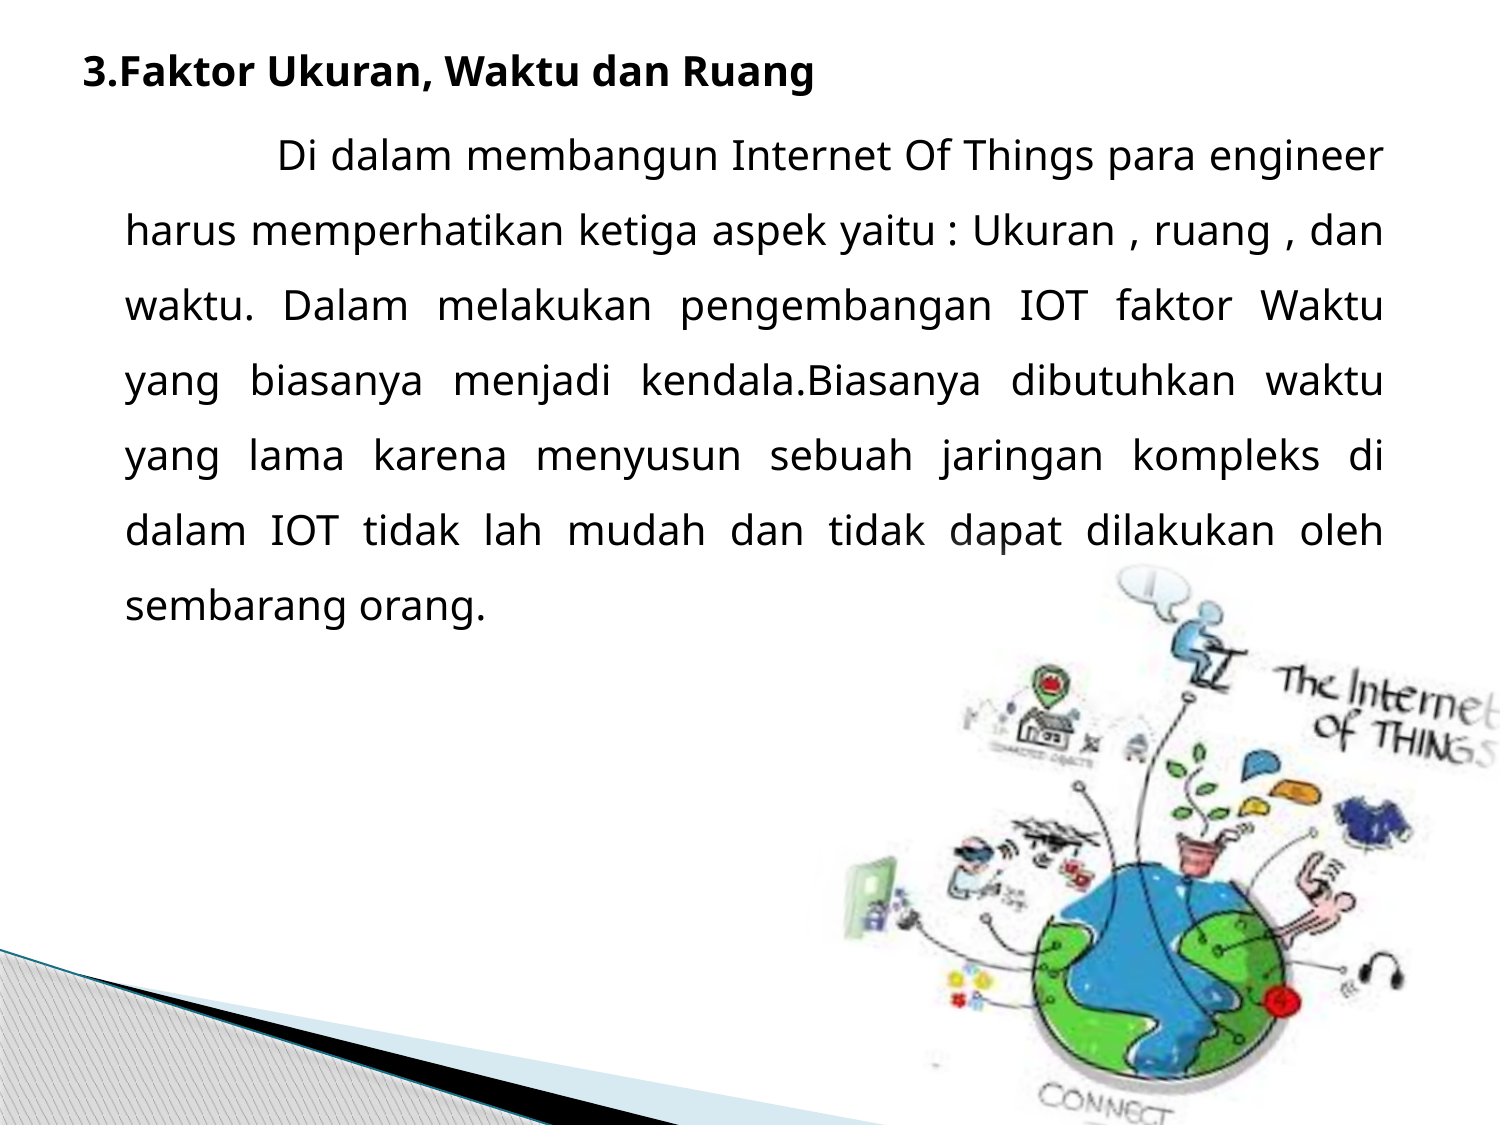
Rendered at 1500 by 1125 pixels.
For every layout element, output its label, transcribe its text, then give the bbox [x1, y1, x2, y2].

picture [816, 544, 1500, 1125]
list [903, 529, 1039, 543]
list 3.Faktor Ukuran, Waktu dan Ruang Di dalam membangun Internet Of Things para engineer harus memperhatikan ketiga aspek yaitu : Ukuran , ruang , dan waktu. Dalam melakukan pengembangan IOT faktor Waktu yang biasanya menjadi kendala.Biasanya dibutuhkan waktu yang lama karena menyusun sebuah jaringan kompleks di dalam IOT tidak lah mudah dan tidak dapat dilakukan oleh sembarang orang. [50, 12, 1400, 900]
